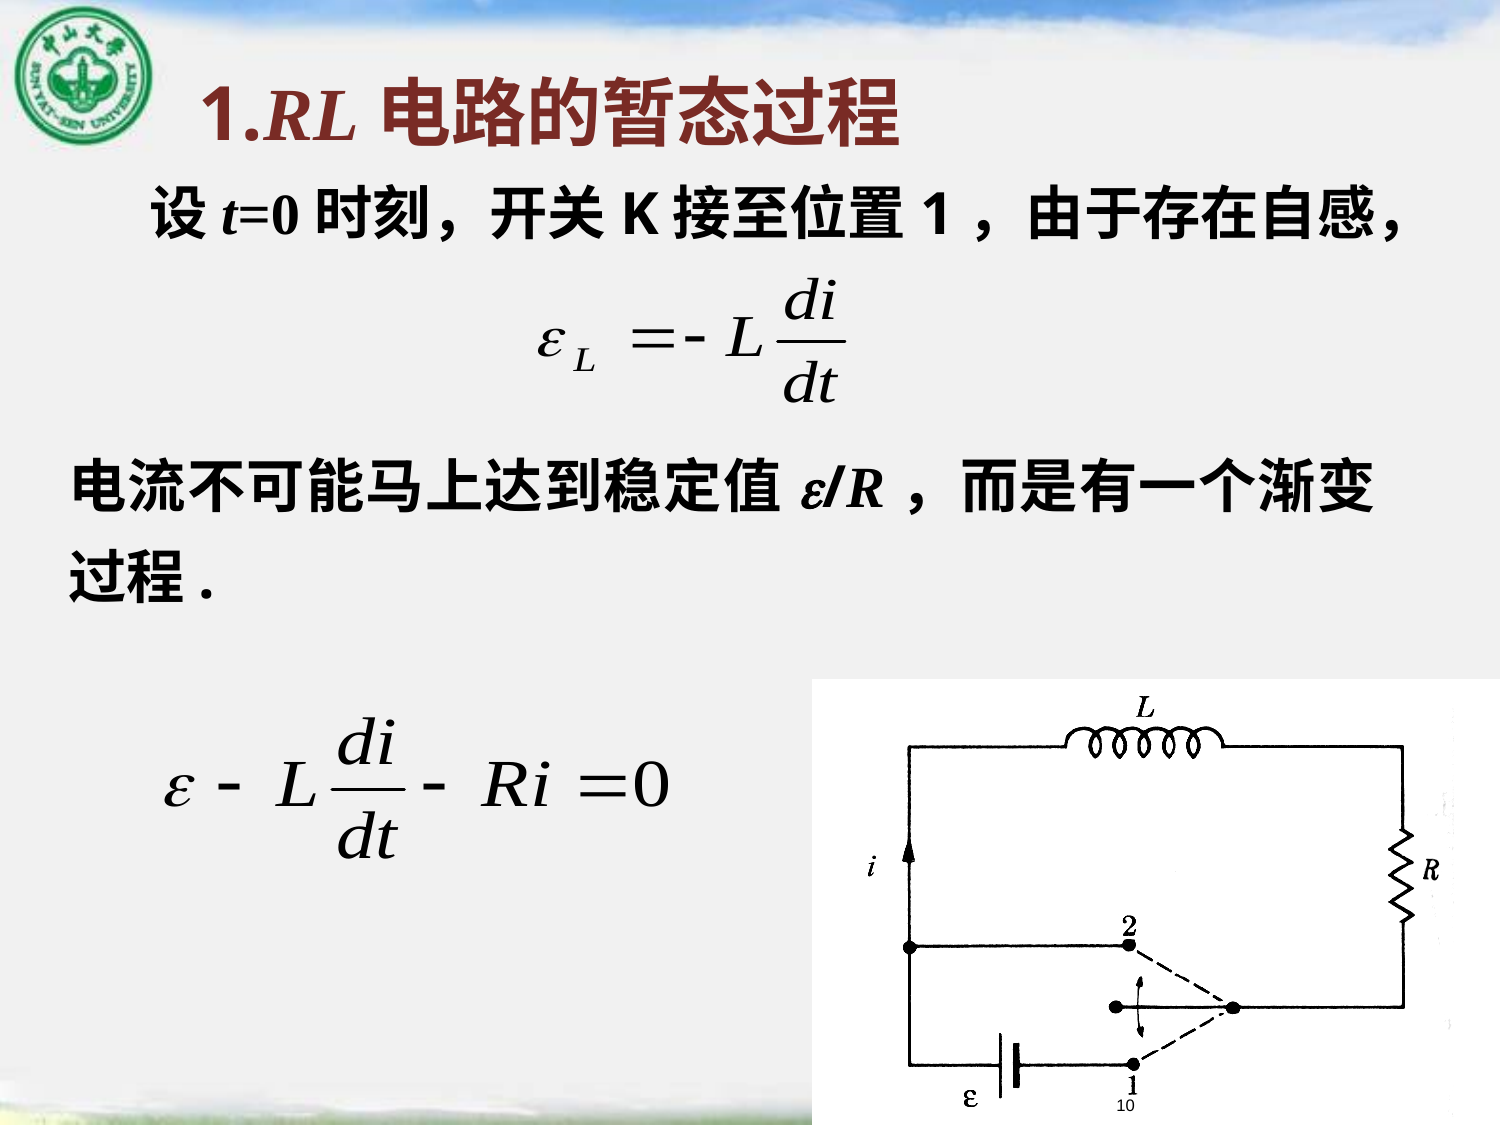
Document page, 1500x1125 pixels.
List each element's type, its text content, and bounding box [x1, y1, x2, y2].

subtitle 1.RL电路的暂态过程 设t=0时刻，开关K接至位置1，由于存在自感， 电流不可能马上达到稳定值e/R，而是有一个渐变过程. [53, 31, 1391, 752]
picture [0, 0, 1500, 1125]
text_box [149, 699, 683, 874]
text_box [524, 262, 863, 417]
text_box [812, 679, 1500, 1125]
